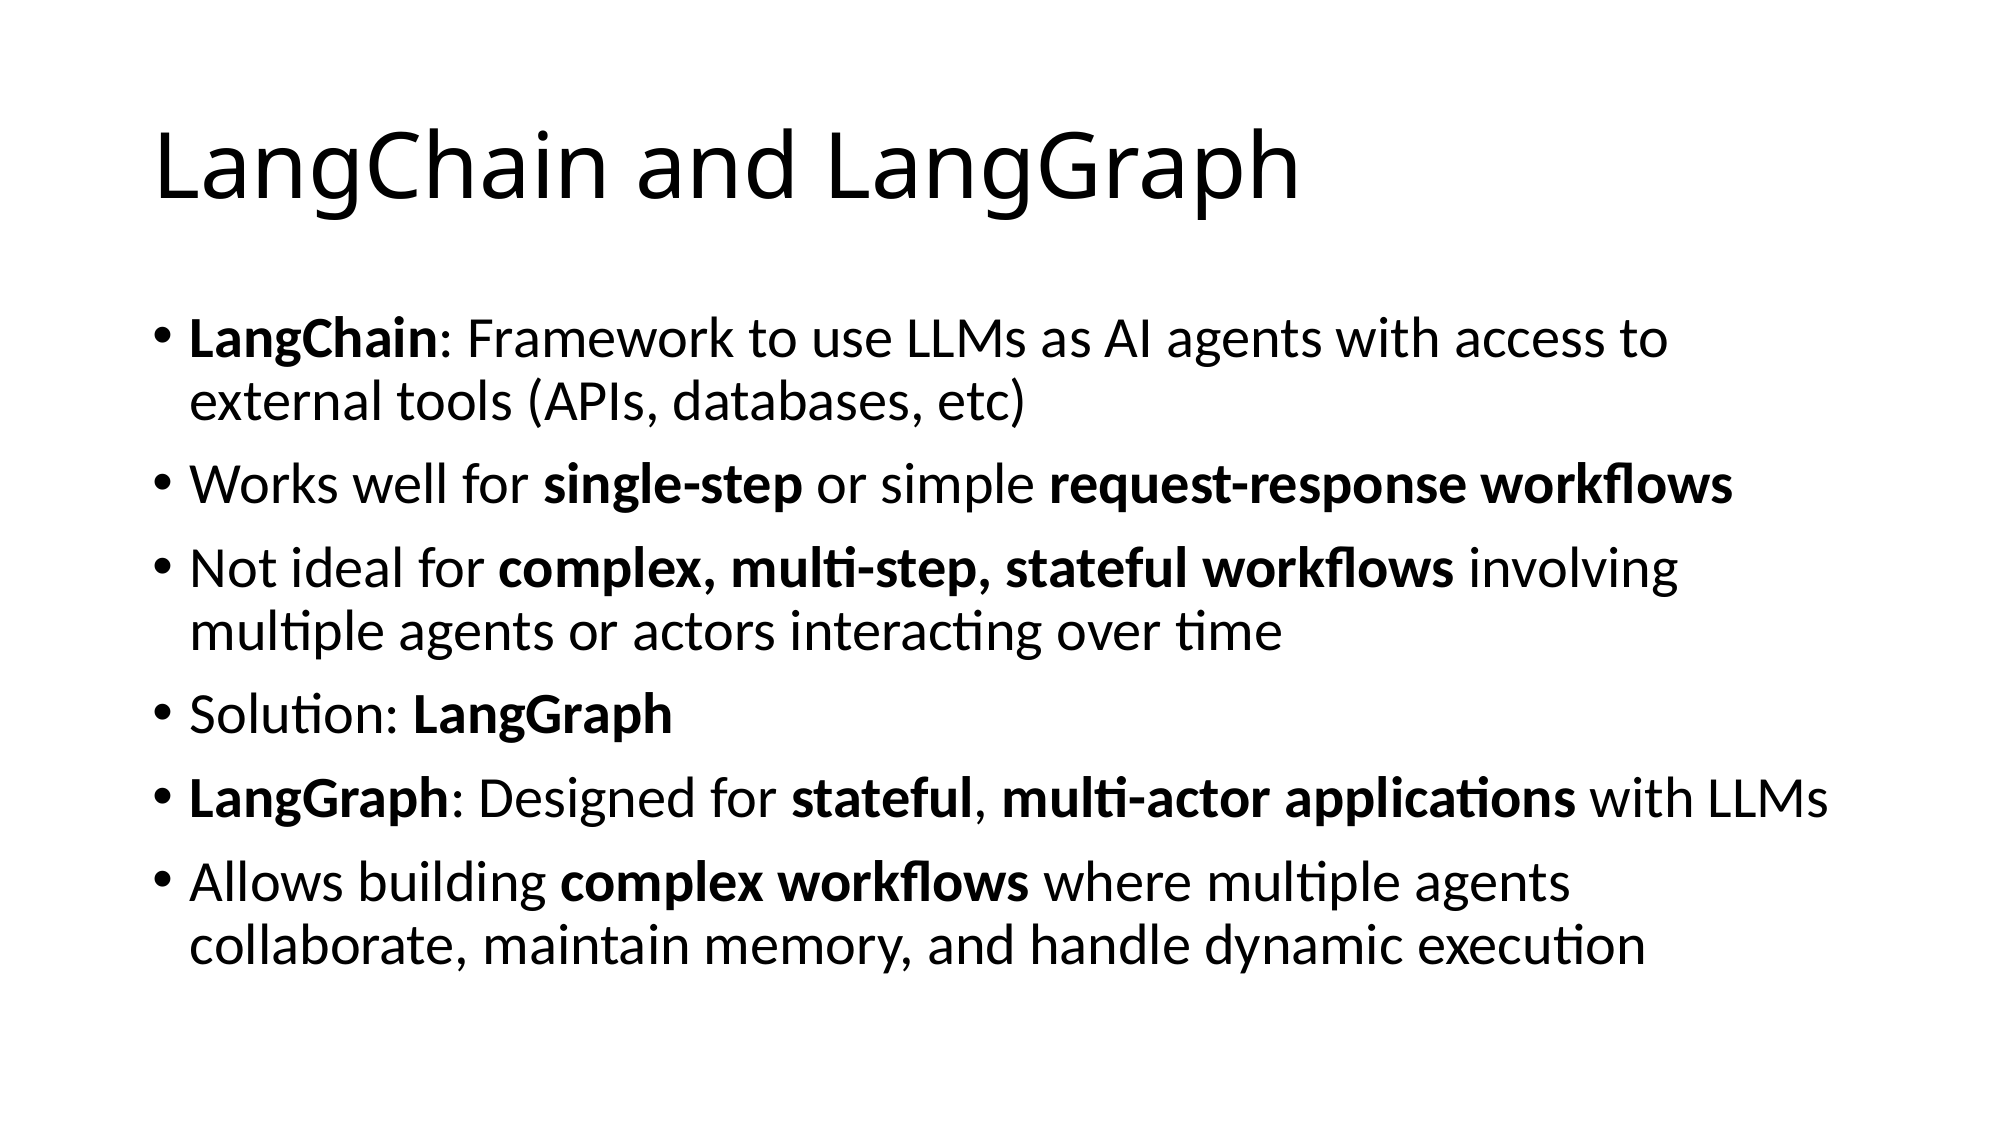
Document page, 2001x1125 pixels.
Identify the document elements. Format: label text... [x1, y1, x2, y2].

title LangChain and LangGraph [137, 59, 1863, 278]
list LangChain: Framework to use LLMs as AI agents with access to external tools (APIs, databases, etc) Works well for single-step or simple request-response workflows Not ideal for complex, multi-step, stateful workflows involving multiple agents or actors interacting over time Solution: LangGraph LangGraph: Designed for stateful, multi-actor applications with LLMs Allows building complex workflows where multiple agents collaborate, maintain memory, and handle dynamic execution [137, 299, 1863, 1014]
